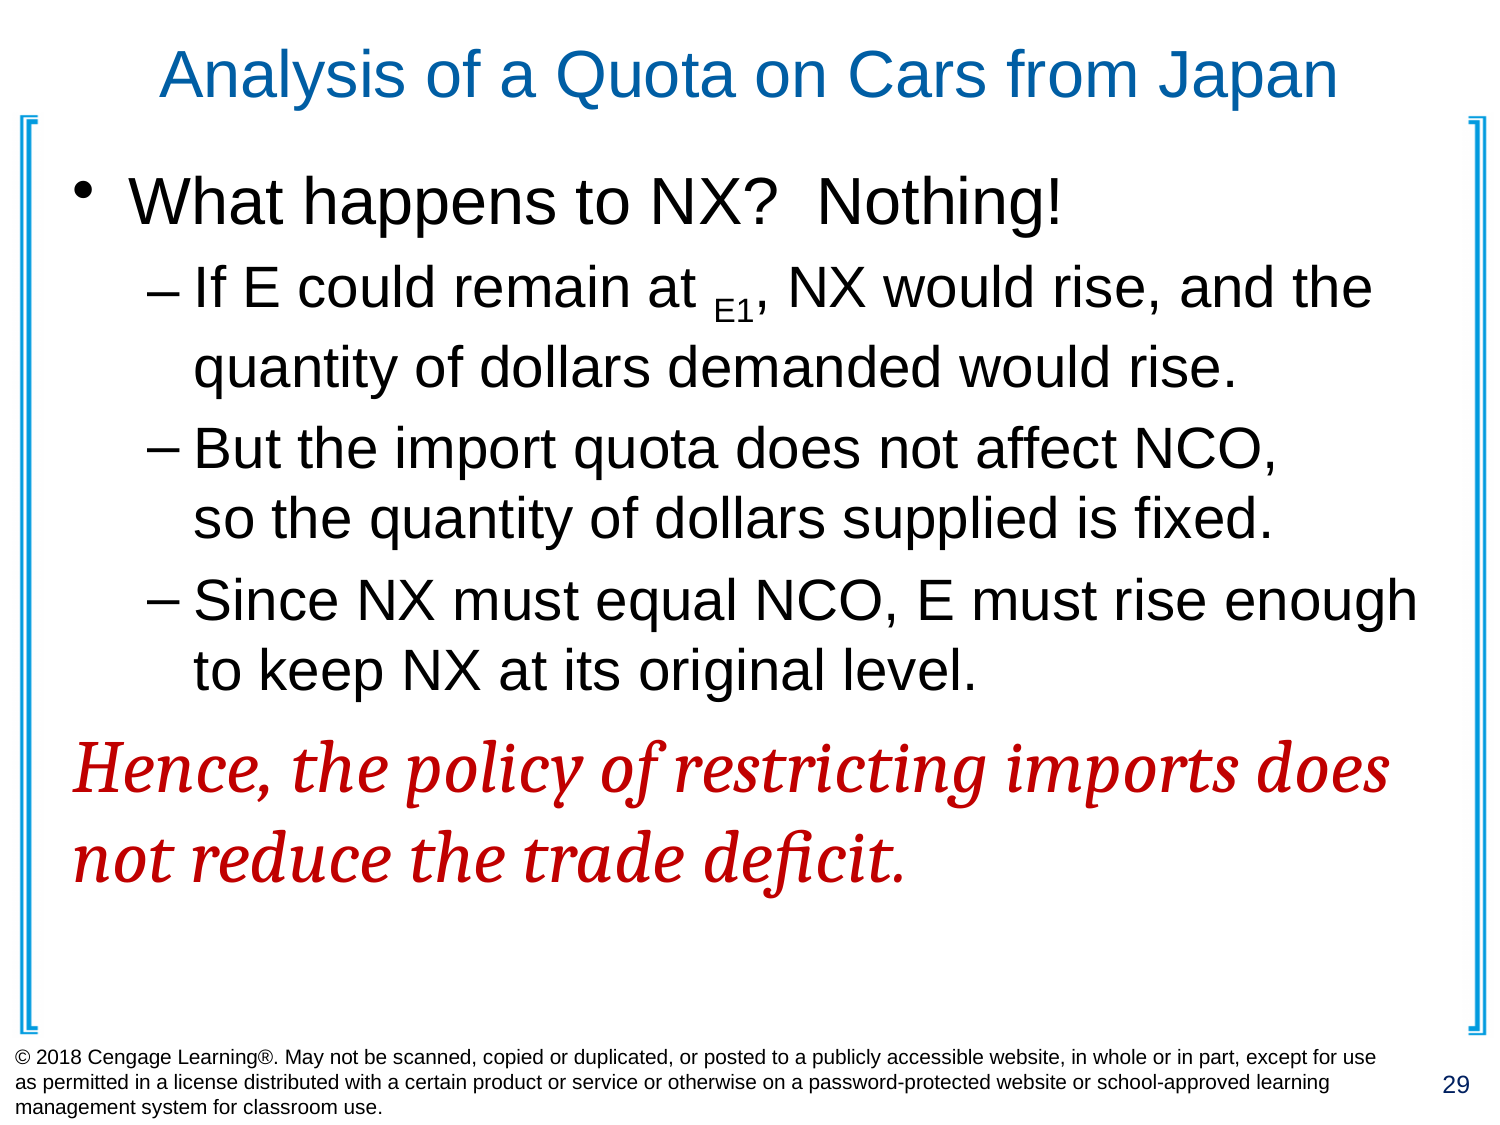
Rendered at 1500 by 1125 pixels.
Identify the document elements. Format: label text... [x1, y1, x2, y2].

slide_number 29 [1412, 1060, 1500, 1125]
list What happens to NX? Nothing! If E could remain at E1, NX would rise, and the quantity of dollars demanded would rise. But the import quota does not affect NCO, so the quantity of dollars supplied is fixed. Since NX must equal NCO, E must rise enough to keep NX at its original level. Hence, the policy of restricting imports does not reduce the trade deficit. [56, 149, 1455, 1058]
footer © 2018 Cengage Learning®. May not be scanned, copied or duplicated, or posted to a publicly accessible website, in whole or in part, except for use as permitted in a license distributed with a certain product or service or otherwise on a password-protected website or school-approved learning management system for classroom use. [0, 1037, 1412, 1125]
picture [13, 113, 43, 1037]
picture [1463, 113, 1493, 1037]
title Analysis of a Quota on Cars from Japan [109, 16, 1391, 125]
